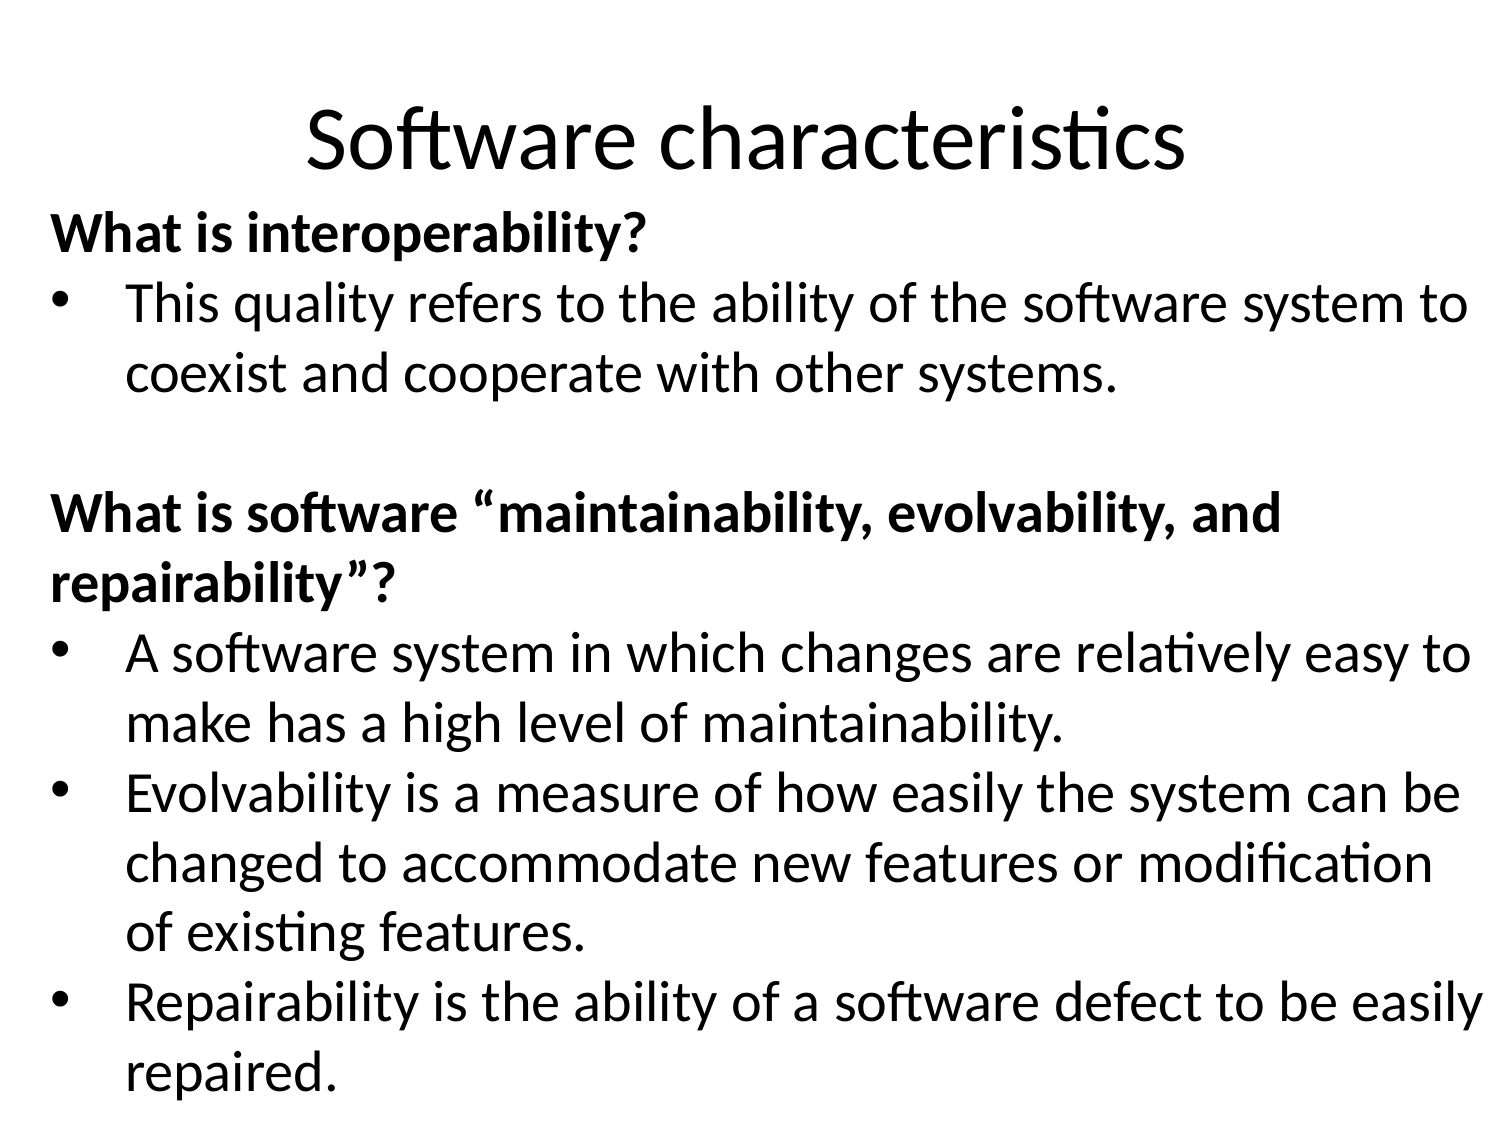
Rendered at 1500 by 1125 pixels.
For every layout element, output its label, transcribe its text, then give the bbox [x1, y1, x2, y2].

text_box What is interoperability? This quality refers to the ability of the software system to coexist and cooperate with other systems. What is software “maintainability, evolvability, and repairability”? A software system in which changes are relatively easy to make has a high level of maintainability. Evolvability is a measure of how easily the system can be changed to accommodate new features or modification of existing features. Repairability is the ability of a software defect to be easily repaired. [50, 191, 1489, 1104]
title Software characteristics [173, 55, 1327, 191]
